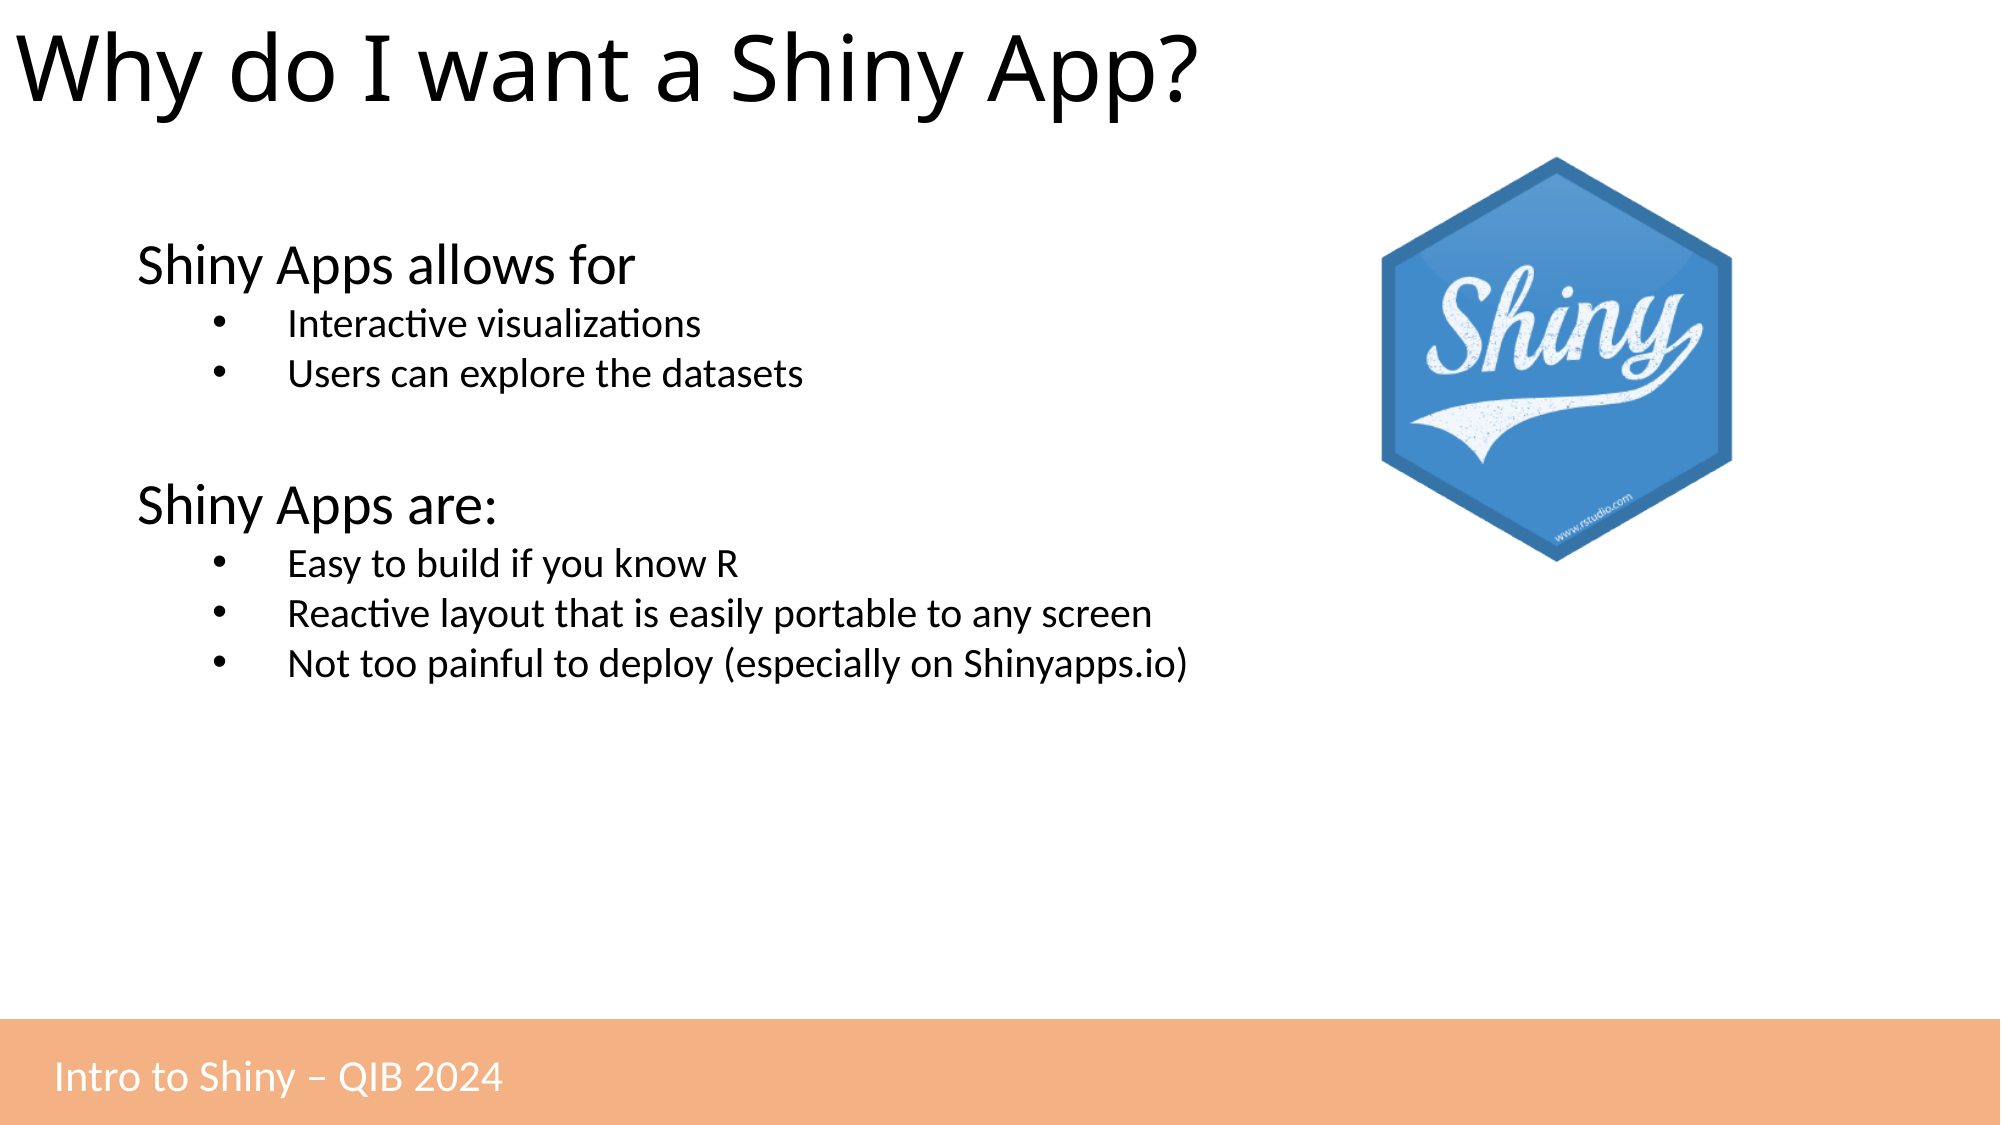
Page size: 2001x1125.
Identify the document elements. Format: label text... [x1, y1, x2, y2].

text_box [0, 1019, 2000, 1125]
text_box Shiny Apps allows for Interactive visualizations Users can explore the datasets Shiny Apps are: Easy to build if you know R Reactive layout that is easily portable to any screen Not too painful to deploy (especially on Shinyapps.io) [122, 218, 1287, 764]
text_box Intro to Shiny – QIB 2024 [39, 1039, 632, 1108]
picture [1336, 133, 1798, 593]
title Why do I want a Shiny App? [0, 0, 1725, 144]
